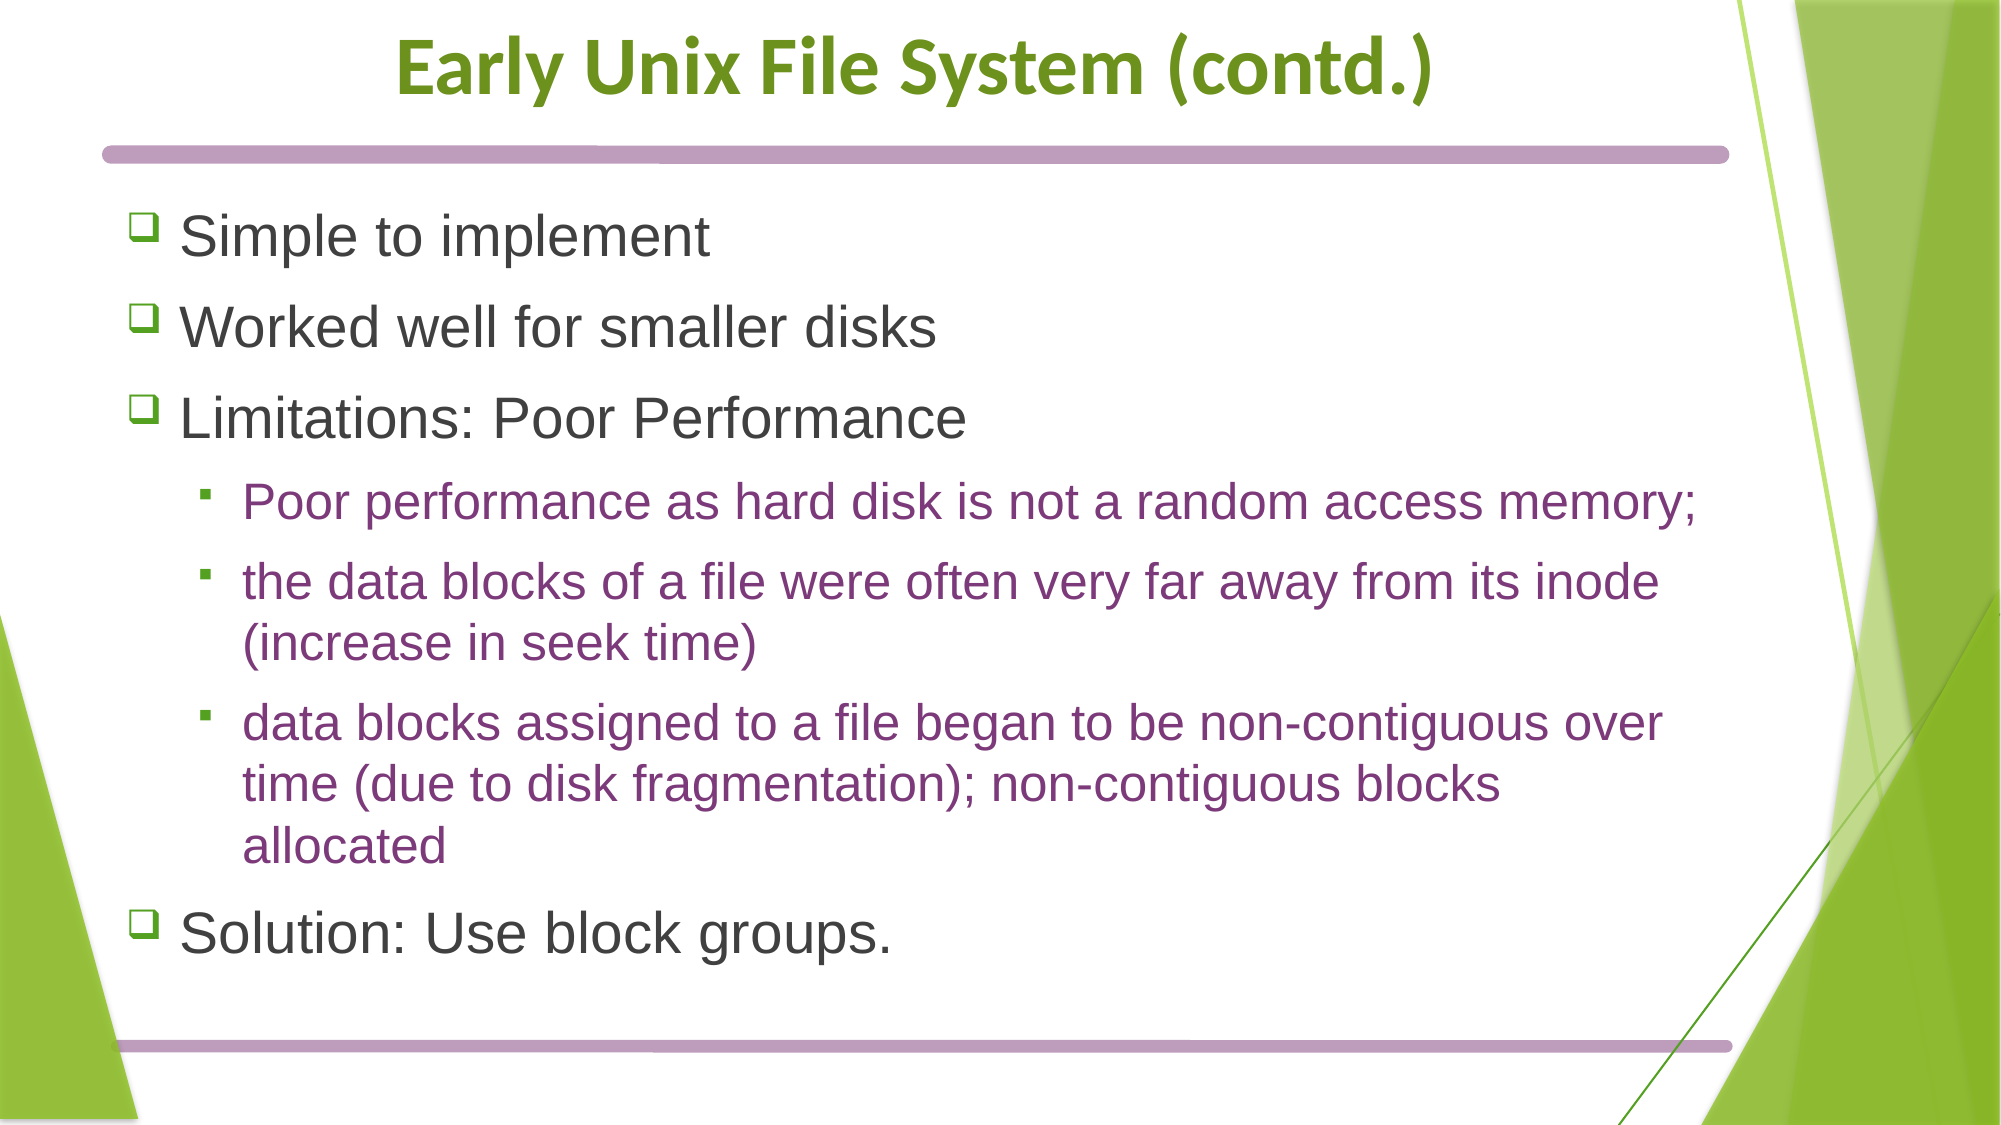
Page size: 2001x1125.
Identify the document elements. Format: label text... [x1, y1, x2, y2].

title Early Unix File System (contd.) [111, 3, 1721, 155]
list Simple to implement Worked well for smaller disks Limitations: Poor Performance Poor performance as hard disk is not a random access memory; the data blocks of a file were often very far away from its inode (increase in seek time) data blocks assigned to a file began to be non-contiguous over time (due to disk fragmentation); non-contiguous blocks allocated Solution: Use block groups. [111, 180, 1721, 1034]
